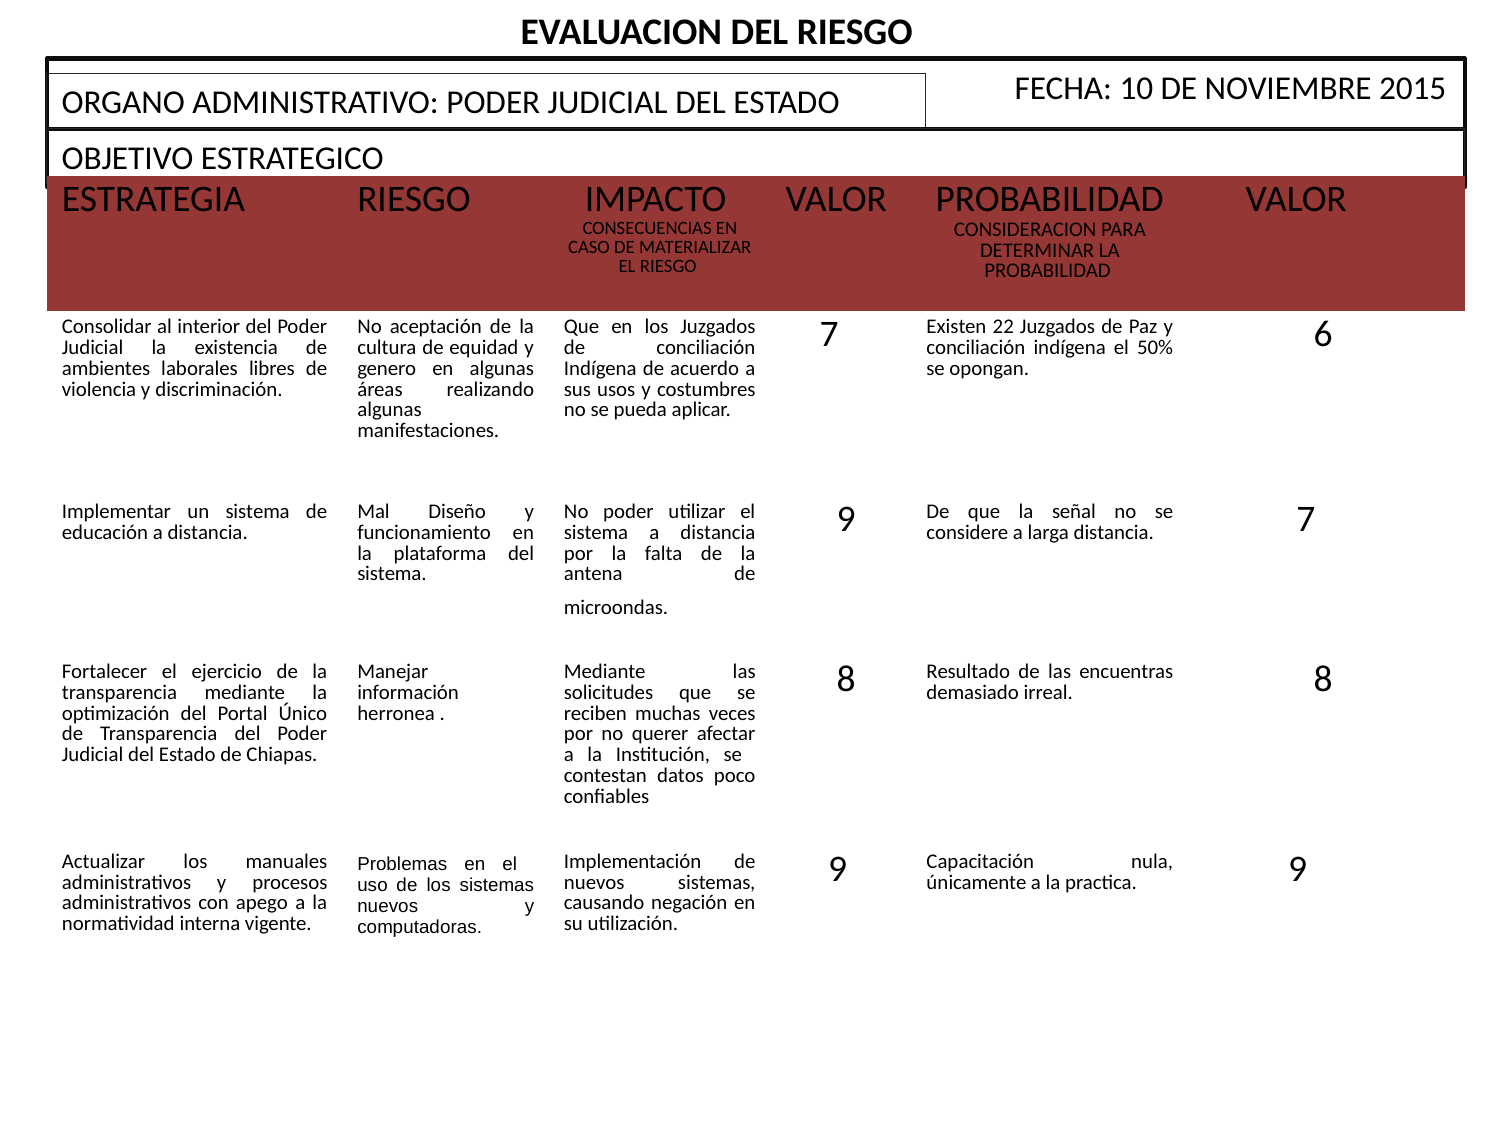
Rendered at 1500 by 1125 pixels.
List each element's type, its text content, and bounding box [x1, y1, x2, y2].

text_box EVALUACION DEL RIESGO [505, 0, 937, 56]
table_cell 8 [1188, 656, 1465, 846]
table_header ESTRATEGIA [47, 176, 342, 311]
table_cell Fortalecer el ejercicio de la transparencia mediante la optimización del Portal Único de Transparencia del Poder Judicial del Estado de Chiapas. [47, 656, 342, 846]
table_cell Capacitación nula, únicamente a la practica. [911, 846, 1188, 1125]
table_cell Resultado de las encuentras demasiado irreal. [911, 656, 1188, 846]
table_cell Manejar información herronea . [342, 656, 549, 846]
table_header VALOR [1188, 176, 1465, 311]
table_header RIESGO [342, 176, 549, 311]
text_box [45, 56, 1467, 127]
table_header IMPACTO CONSECUENCIAS EN CASO DE MATERIALIZAR EL RIESGO [549, 176, 771, 311]
table_cell 9 [771, 846, 911, 1125]
table_cell Implementación de nuevos sistemas, causando negación en su utilización. [549, 846, 771, 1125]
table_cell De que la señal no se considere a larga distancia. [911, 496, 1188, 656]
table_cell Existen 22 Juzgados de Paz y conciliación indígena el 50% se opongan. [911, 311, 1188, 496]
table_header VALOR [771, 176, 911, 311]
table_cell 8 [771, 656, 911, 846]
table_header PROBABILIDAD CONSIDERACION PARA DETERMINAR LA PROBABILIDAD [911, 176, 1188, 311]
table_cell Que en los Juzgados de conciliación Indígena de acuerdo a sus usos y costumbres no se pueda aplicar. [549, 311, 771, 496]
table_cell 7 [771, 311, 911, 496]
table_cell 9 [1188, 846, 1465, 1125]
text_box OBJETIVO ESTRATEGICO [46, 128, 1465, 184]
table_cell Implementar un sistema de educación a distancia. [47, 496, 342, 656]
table_cell 6 [1188, 311, 1465, 496]
table_cell Mal Diseño y funcionamiento en la plataforma del sistema. [342, 496, 549, 656]
table_cell Actualizar los manuales administrativos y procesos administrativos con apego a la normatividad interna vigente. [47, 846, 342, 1125]
table_cell No poder utilizar el sistema a distancia por la falta de la antena de microondas. [549, 496, 771, 656]
table_cell Consolidar al interior del Poder Judicial la existencia de ambientes laborales libres de violencia y discriminación. [47, 311, 342, 496]
table_cell No aceptación de la cultura de equidad y genero en algunas áreas realizando algunas manifestaciones. [342, 311, 549, 496]
text_box FECHA: 10 DE NOVIEMBRE 2015 [999, 58, 1462, 114]
text_box ORGANO ADMINISTRATIVO: PODER JUDICIAL DEL ESTADO [46, 73, 926, 127]
table_cell Mediante las solicitudes que se reciben muchas veces por no querer afectar a la Institución, se contestan datos poco confiables [549, 656, 771, 846]
table_cell 7 [1188, 496, 1465, 656]
table_cell 9 [771, 496, 911, 656]
table_cell Problemas en el uso de los sistemas nuevos y computadoras. [342, 846, 549, 1125]
